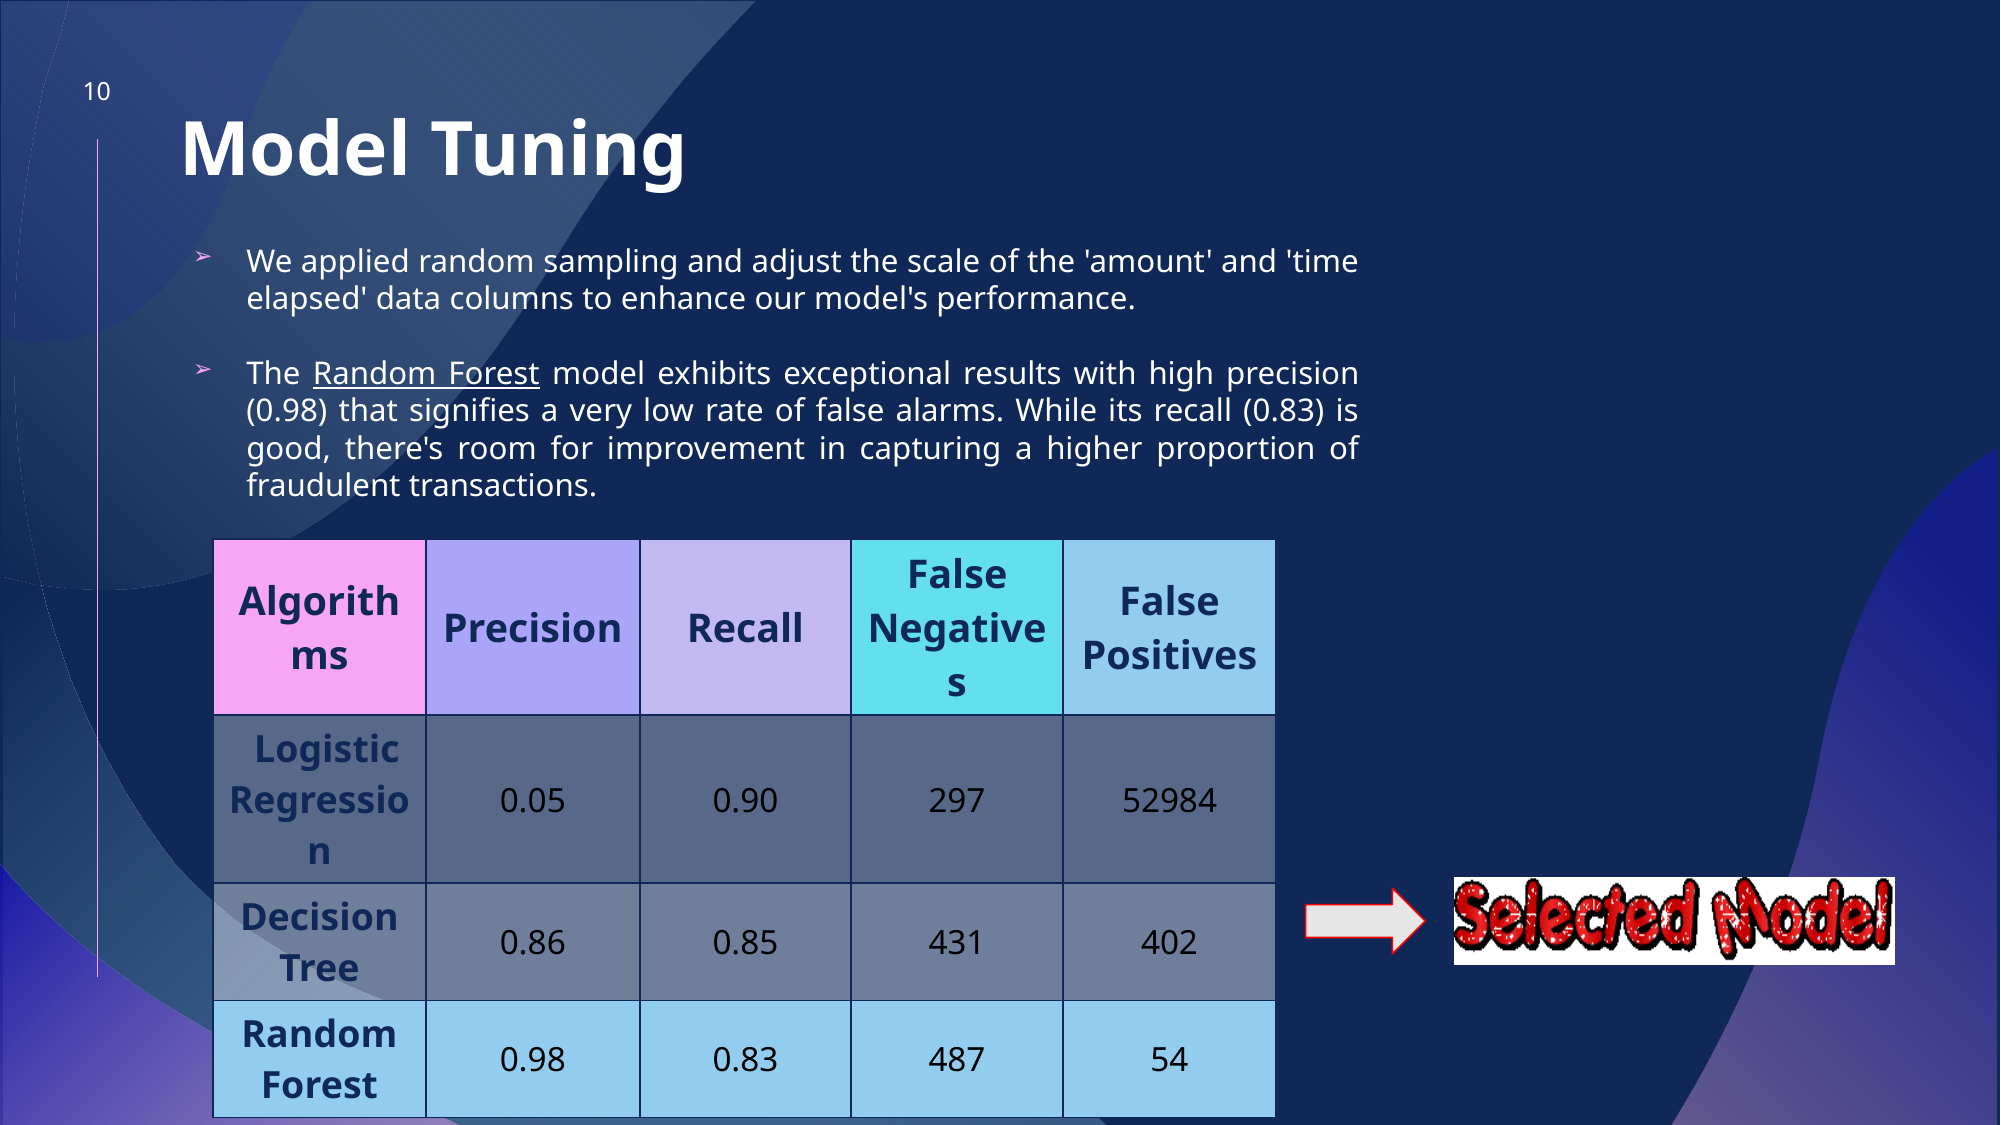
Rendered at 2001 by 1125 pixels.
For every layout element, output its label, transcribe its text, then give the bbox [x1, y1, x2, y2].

table_cell Decision Tree [214, 884, 425, 1000]
text_box [1305, 888, 1426, 954]
slide_number ‹#› [53, 67, 140, 119]
table_cell 0.90 [641, 716, 850, 882]
table_header Recall [641, 540, 850, 714]
title Model Tuning [164, 118, 1434, 198]
table_cell Logistic Regression [214, 716, 425, 882]
table_cell Random Forest [214, 1001, 425, 1117]
table_cell 0.83 [641, 1001, 850, 1117]
table_cell 487 [852, 1001, 1062, 1117]
table_cell 54 [1064, 1001, 1275, 1117]
table_cell 431 [852, 884, 1062, 1000]
table_cell 52984 [1064, 716, 1275, 882]
table_cell 0.98 [427, 1001, 639, 1117]
table_header False Negatives [852, 540, 1062, 714]
table_header Precision [427, 540, 639, 714]
table_cell 0.86 [427, 884, 639, 1000]
table_cell 402 [1064, 884, 1275, 1000]
table_cell 297 [852, 716, 1062, 882]
table_cell 0.85 [641, 884, 850, 1000]
table_header Algorithms [214, 540, 425, 714]
table_cell 0.05 [427, 716, 639, 882]
table_header False Positives [1064, 540, 1275, 714]
text_box We applied random sampling and adjust the scale of the 'amount' and 'time elapsed' data columns to enhance our model's performance. The Random Forest model exhibits exceptional results with high precision (0.98) that signifies a very low rate of false alarms. While its recall (0.83) is good, there's room for improvement in capturing a higher proportion of fraudulent transactions. [156, 225, 1376, 518]
picture [1454, 877, 1895, 965]
